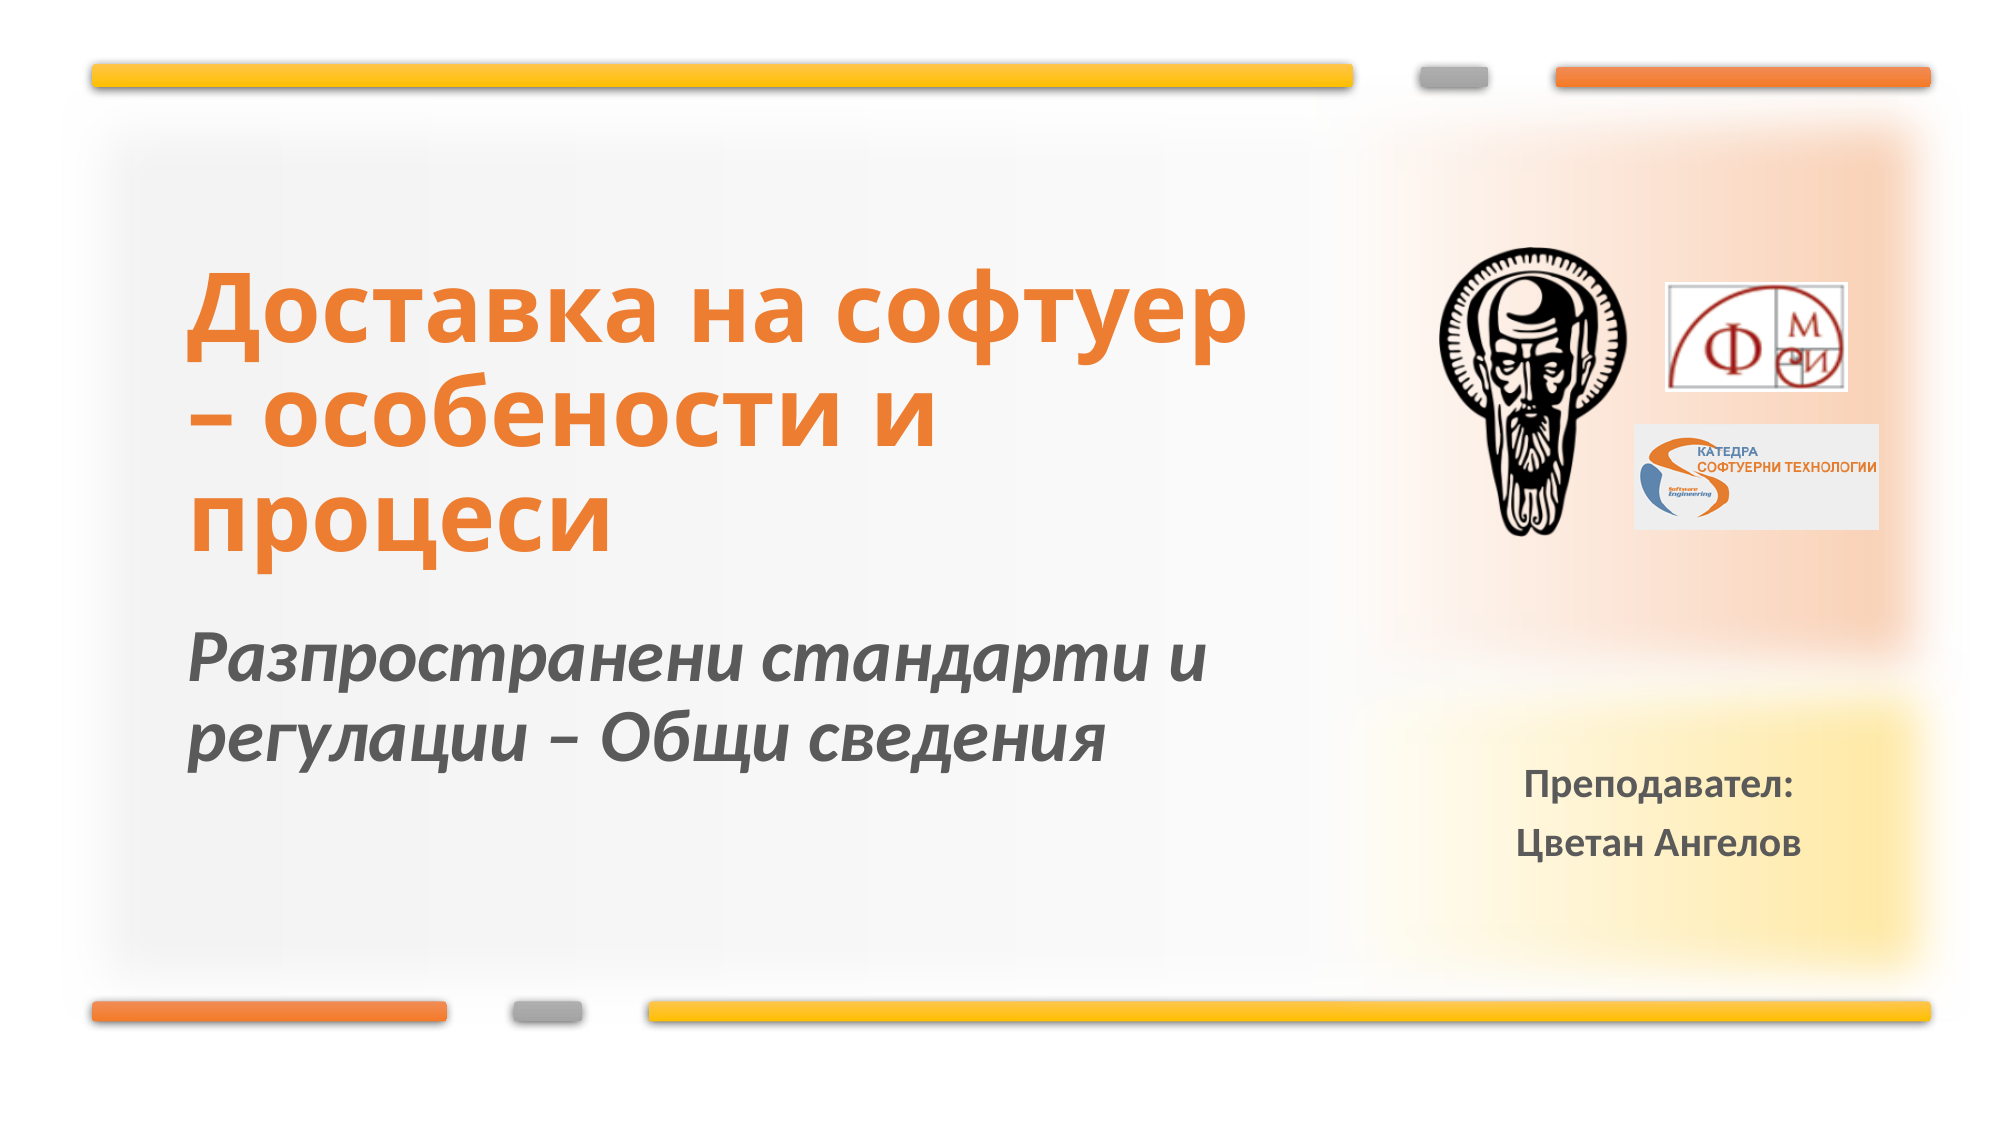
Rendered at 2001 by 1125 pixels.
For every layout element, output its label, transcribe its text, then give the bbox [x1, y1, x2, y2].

subtitle Разпространени стандарти и регулации – Общи сведения [172, 608, 1413, 761]
picture [1389, 247, 1879, 537]
list Цветан Ангелов [1464, 812, 1854, 875]
title Доставка на софтуер – особености и процеси [172, 215, 1299, 608]
